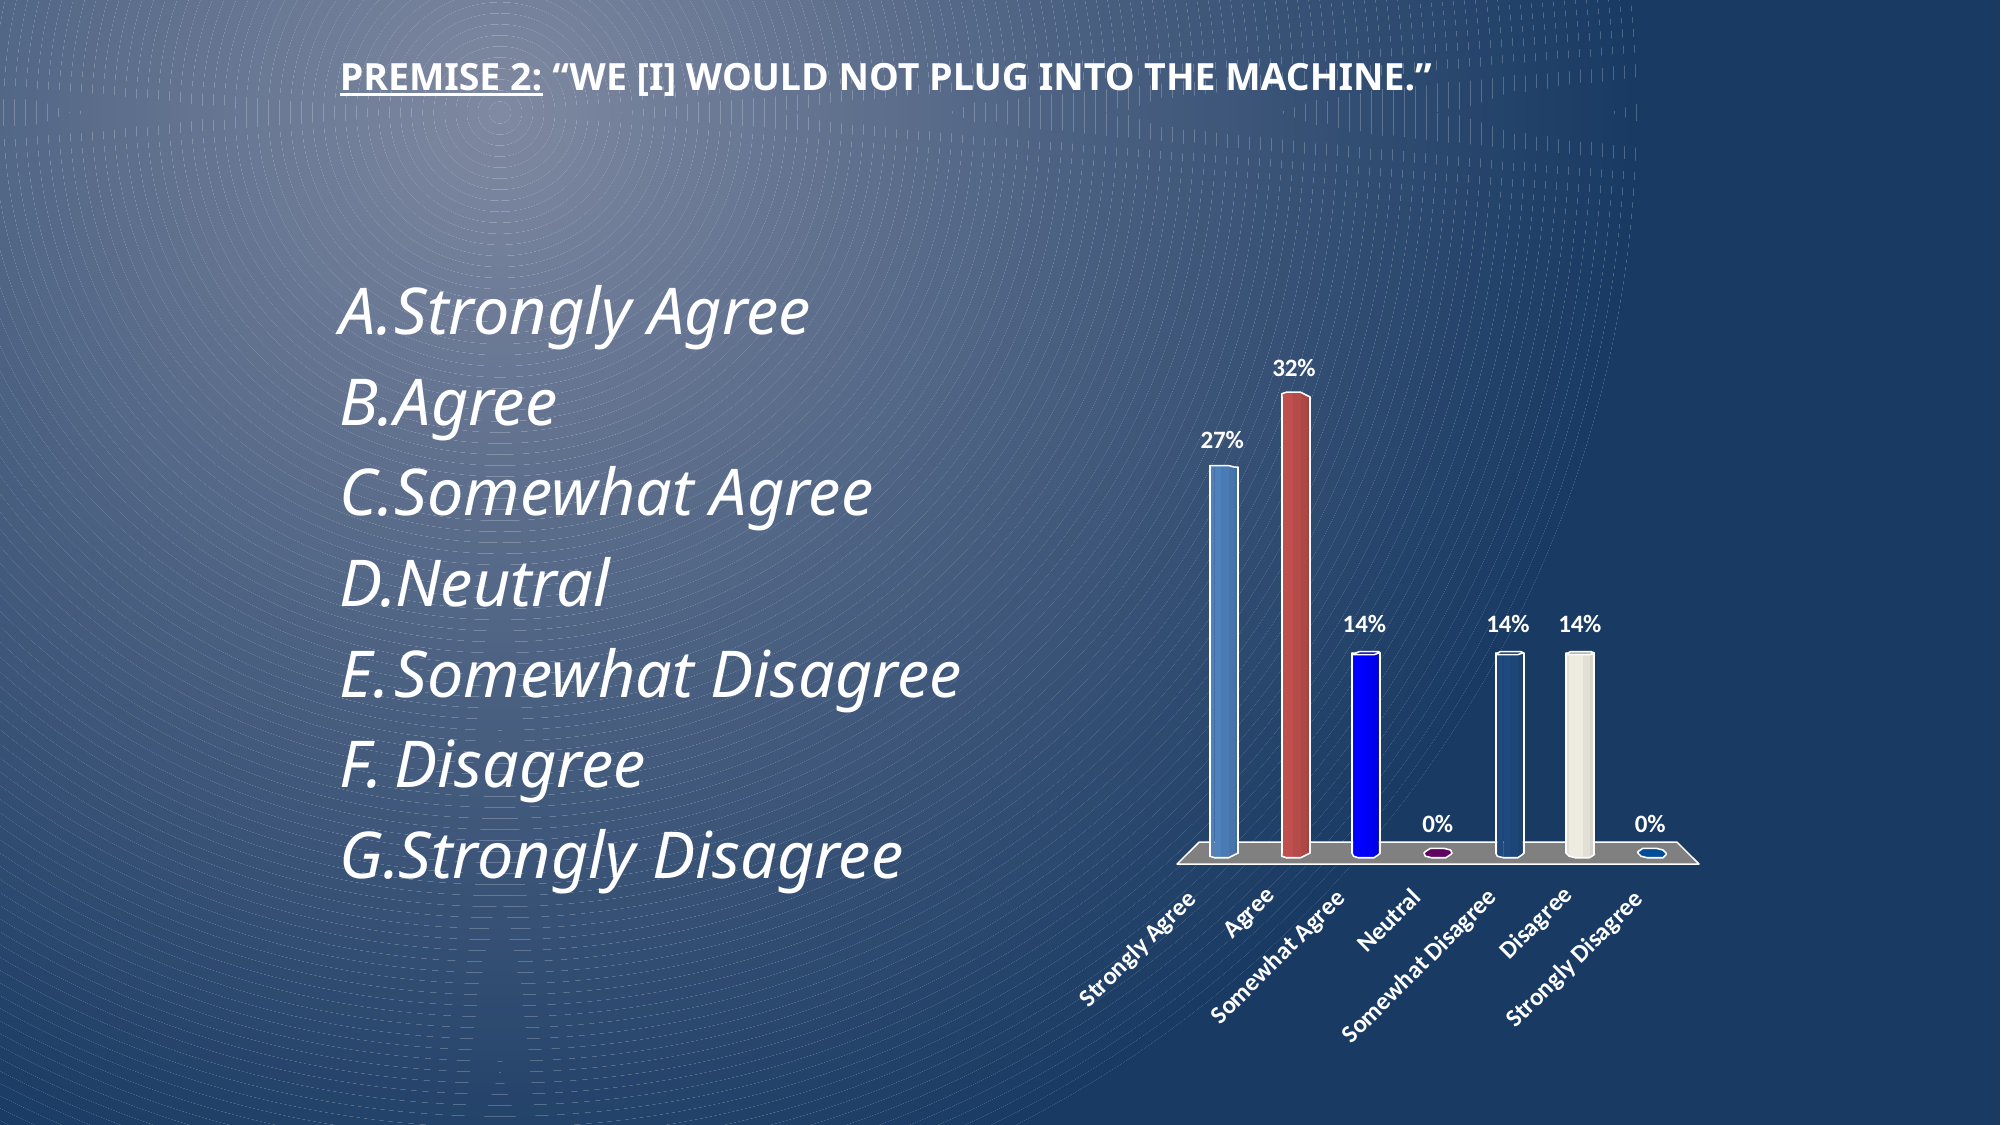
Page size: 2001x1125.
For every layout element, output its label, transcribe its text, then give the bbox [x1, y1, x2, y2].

title PREMISE 2: “we [I] would not plug into the machine.” [324, 45, 1625, 262]
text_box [989, 262, 1740, 1107]
list Strongly Agree Agree Somewhat Agree Neutral Somewhat Disagree Disagree Strongly Disagree [324, 262, 986, 900]
